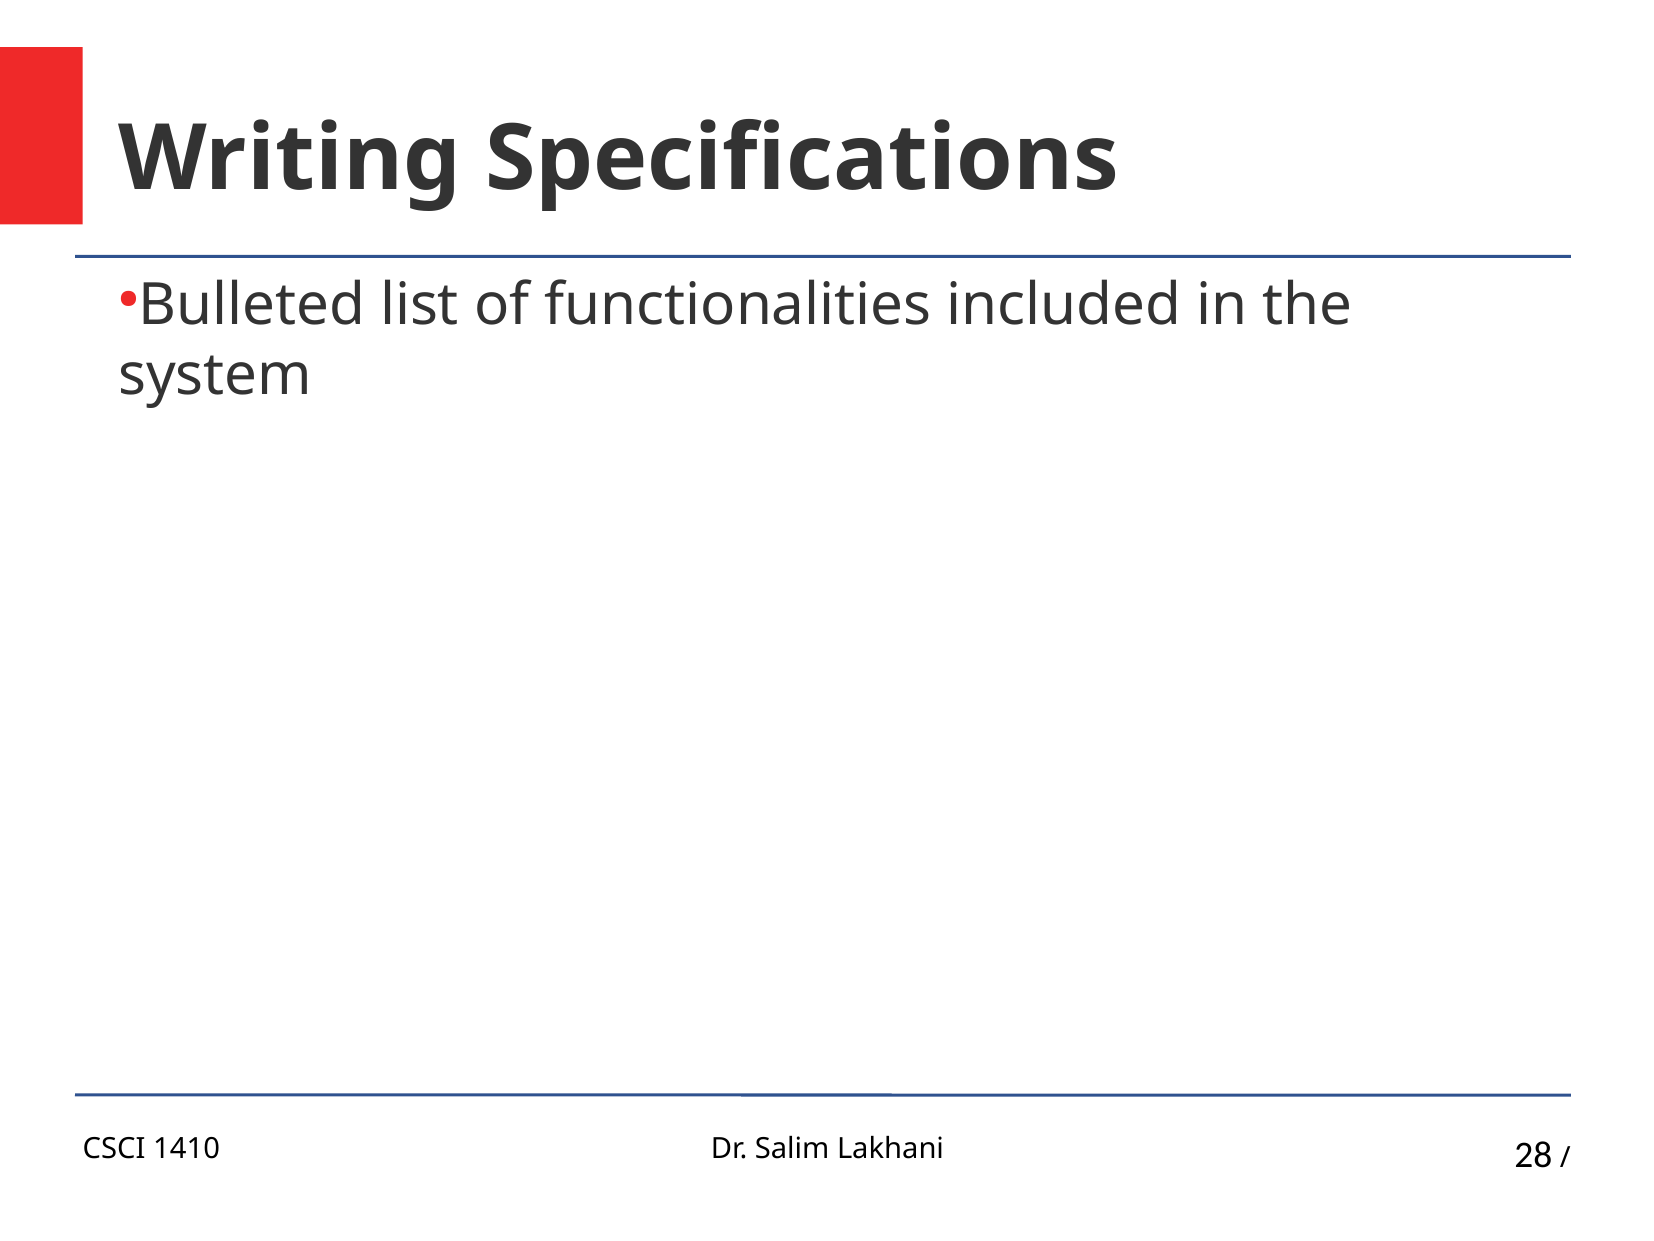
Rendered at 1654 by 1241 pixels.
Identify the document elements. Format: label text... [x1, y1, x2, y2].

list Bulleted list of functionalities included in the system [118, 265, 1536, 1080]
text_box 28 / [1185, 1129, 1571, 1216]
text_box CSCI 1410 [82, 1129, 468, 1216]
title Writing Specifications [118, 49, 1571, 257]
text_box Dr. Salim Lakhani [565, 1129, 1090, 1216]
